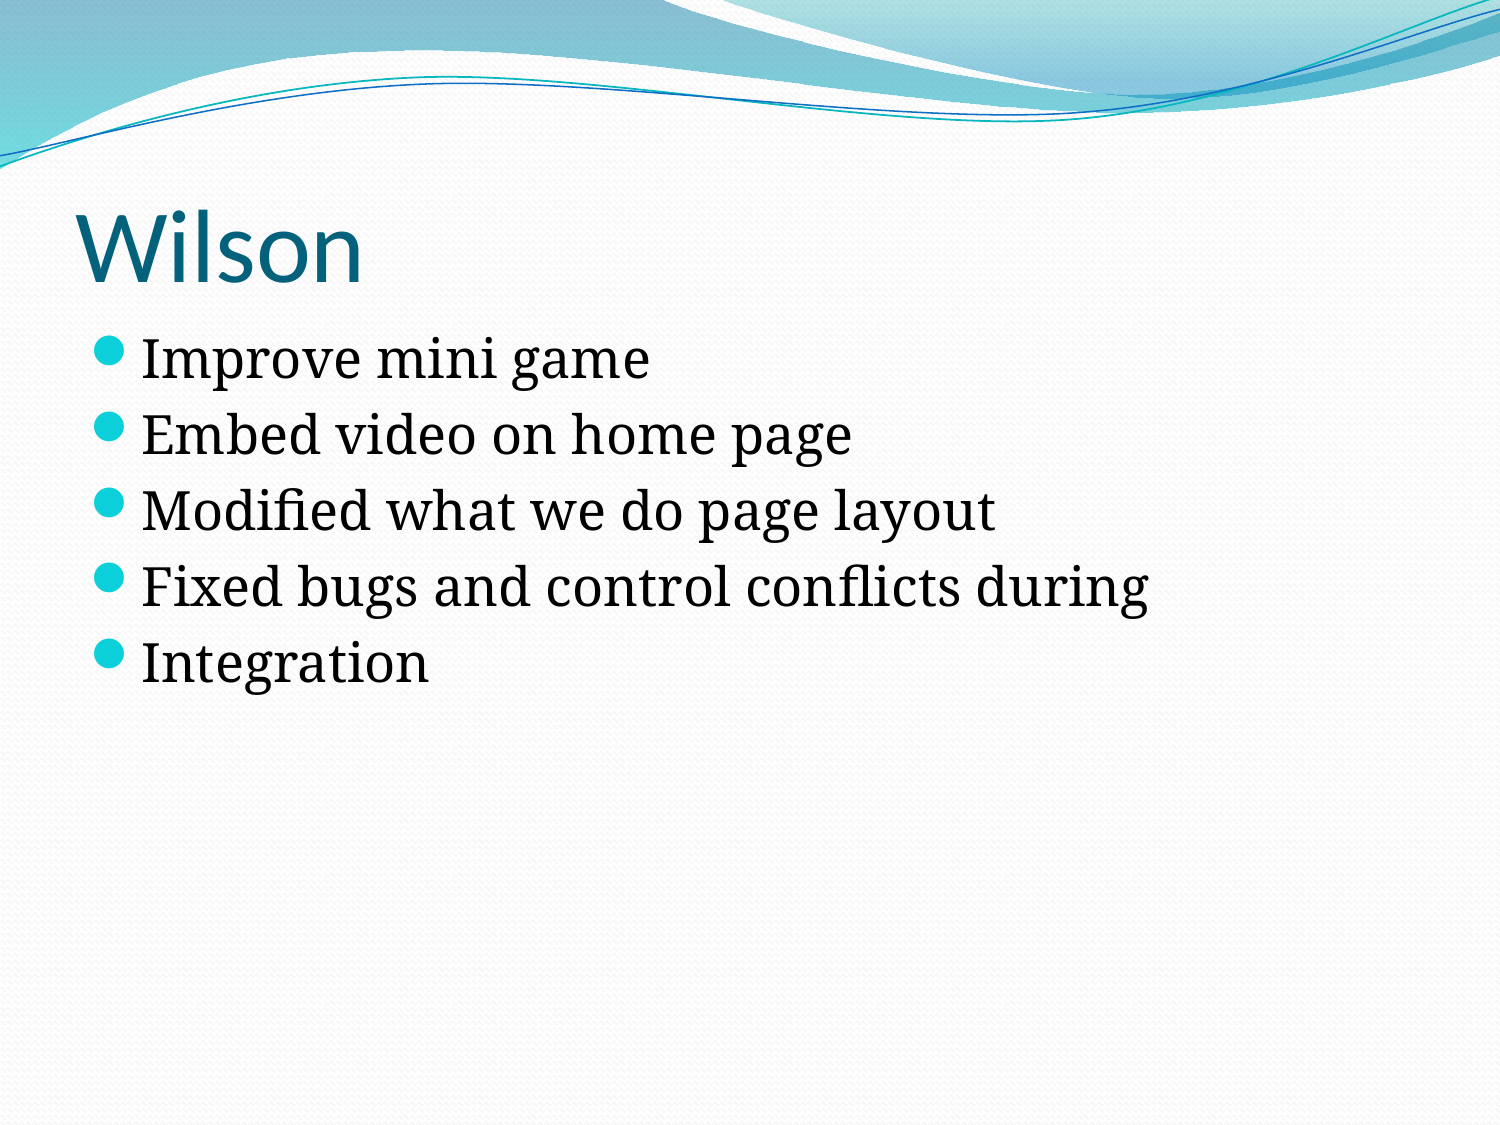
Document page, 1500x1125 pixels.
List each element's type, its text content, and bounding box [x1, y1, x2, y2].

title Wilson [75, 115, 1425, 303]
list Improve mini game Embed video on home page Modified what we do page layout Fixed bugs and control conflicts during Integration [75, 317, 1425, 1038]
